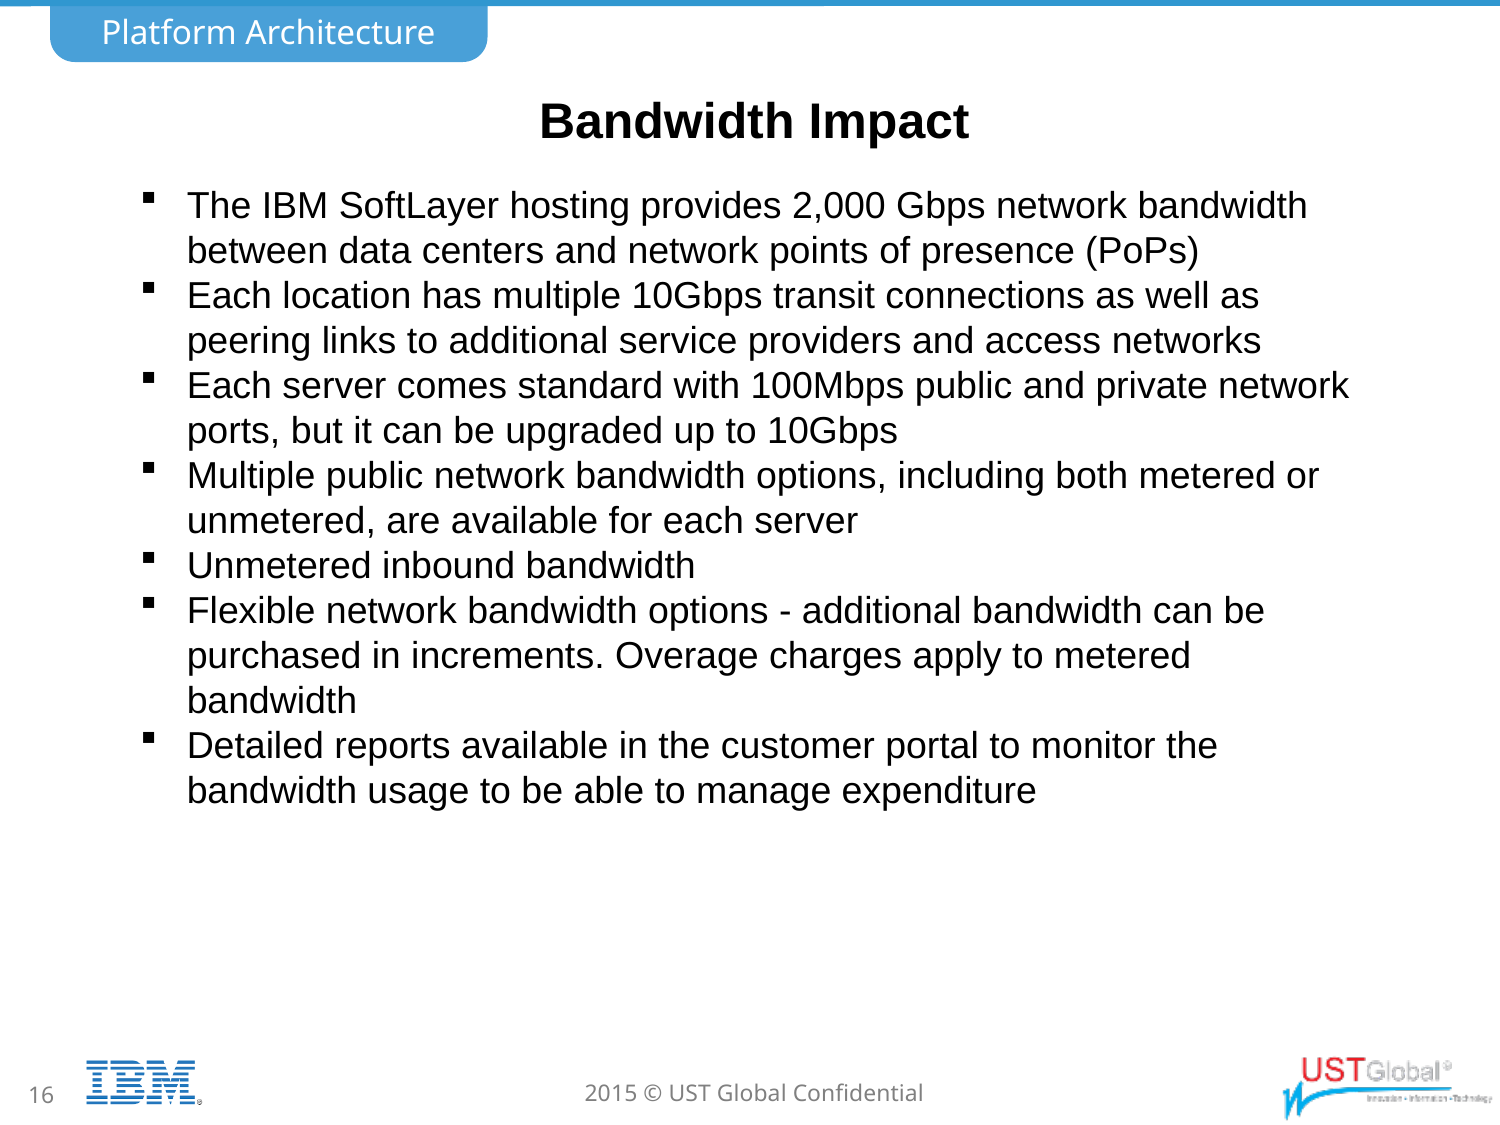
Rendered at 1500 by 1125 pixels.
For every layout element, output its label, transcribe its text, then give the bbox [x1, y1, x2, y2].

text_box The IBM SoftLayer hosting provides 2,000 Gbps network bandwidth between data centers and network points of presence (PoPs) Each location has multiple 10Gbps transit connections as well as peering links to additional service providers and access networks Each server comes standard with 100Mbps public and private network ports, but it can be upgraded up to 10Gbps Multiple public network bandwidth options, including both metered or unmetered, are available for each server Unmetered inbound bandwidth Flexible network bandwidth options - additional bandwidth can be purchased in increments. Overage charges apply to metered bandwidth Detailed reports available in the customer portal to monitor the bandwidth usage to be able to manage expenditure [125, 173, 1377, 863]
title Bandwidth Impact [62, 75, 1447, 162]
slide_number 16 [13, 1081, 70, 1112]
picture [1274, 1047, 1500, 1125]
picture [80, 1054, 206, 1115]
list Platform Architecture [50, 0, 488, 63]
